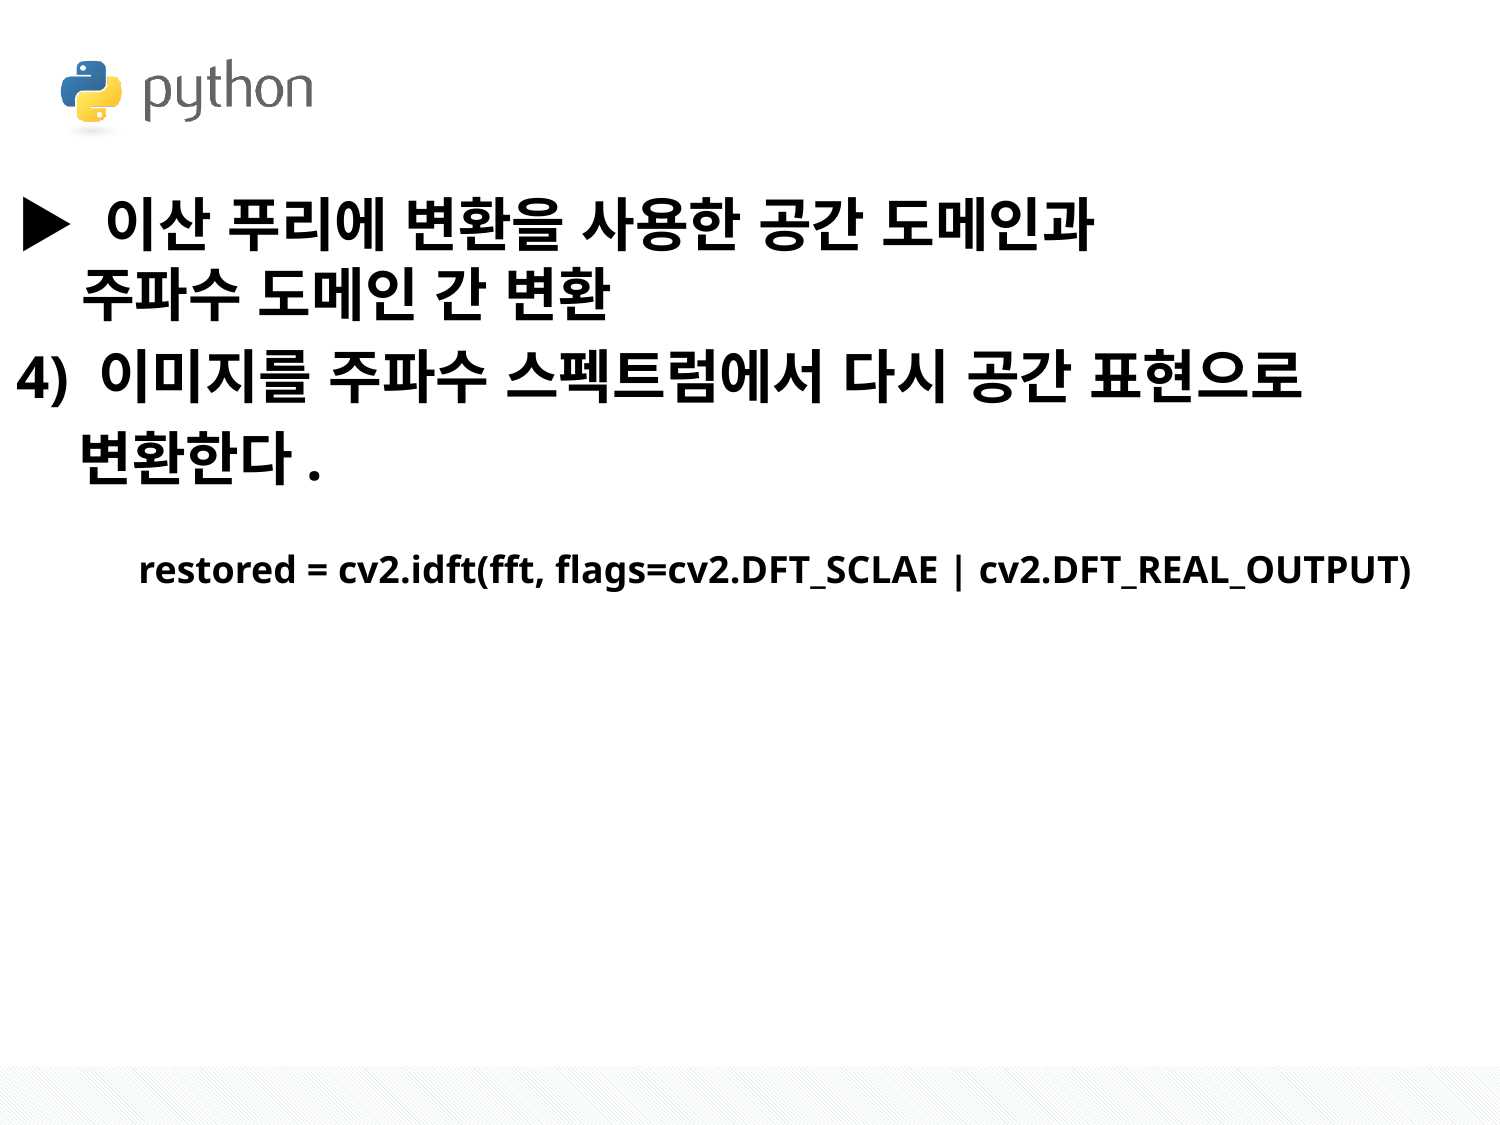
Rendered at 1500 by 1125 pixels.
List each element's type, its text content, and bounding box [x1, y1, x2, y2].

list ▶ 이산 푸리에 변환을 사용한 공간 도메인과 주파수 도메인 간 변환 4) 이미지를 주파수 스펙트럼에서 다시 공간 표현으로 변환한다. [0, 180, 1500, 1043]
text_box restored = cv2.idft(fft, flags=cv2.DFT_SCLAE | cv2.DFT_REAL_OUTPUT) [123, 538, 1428, 599]
picture [17, 42, 349, 155]
